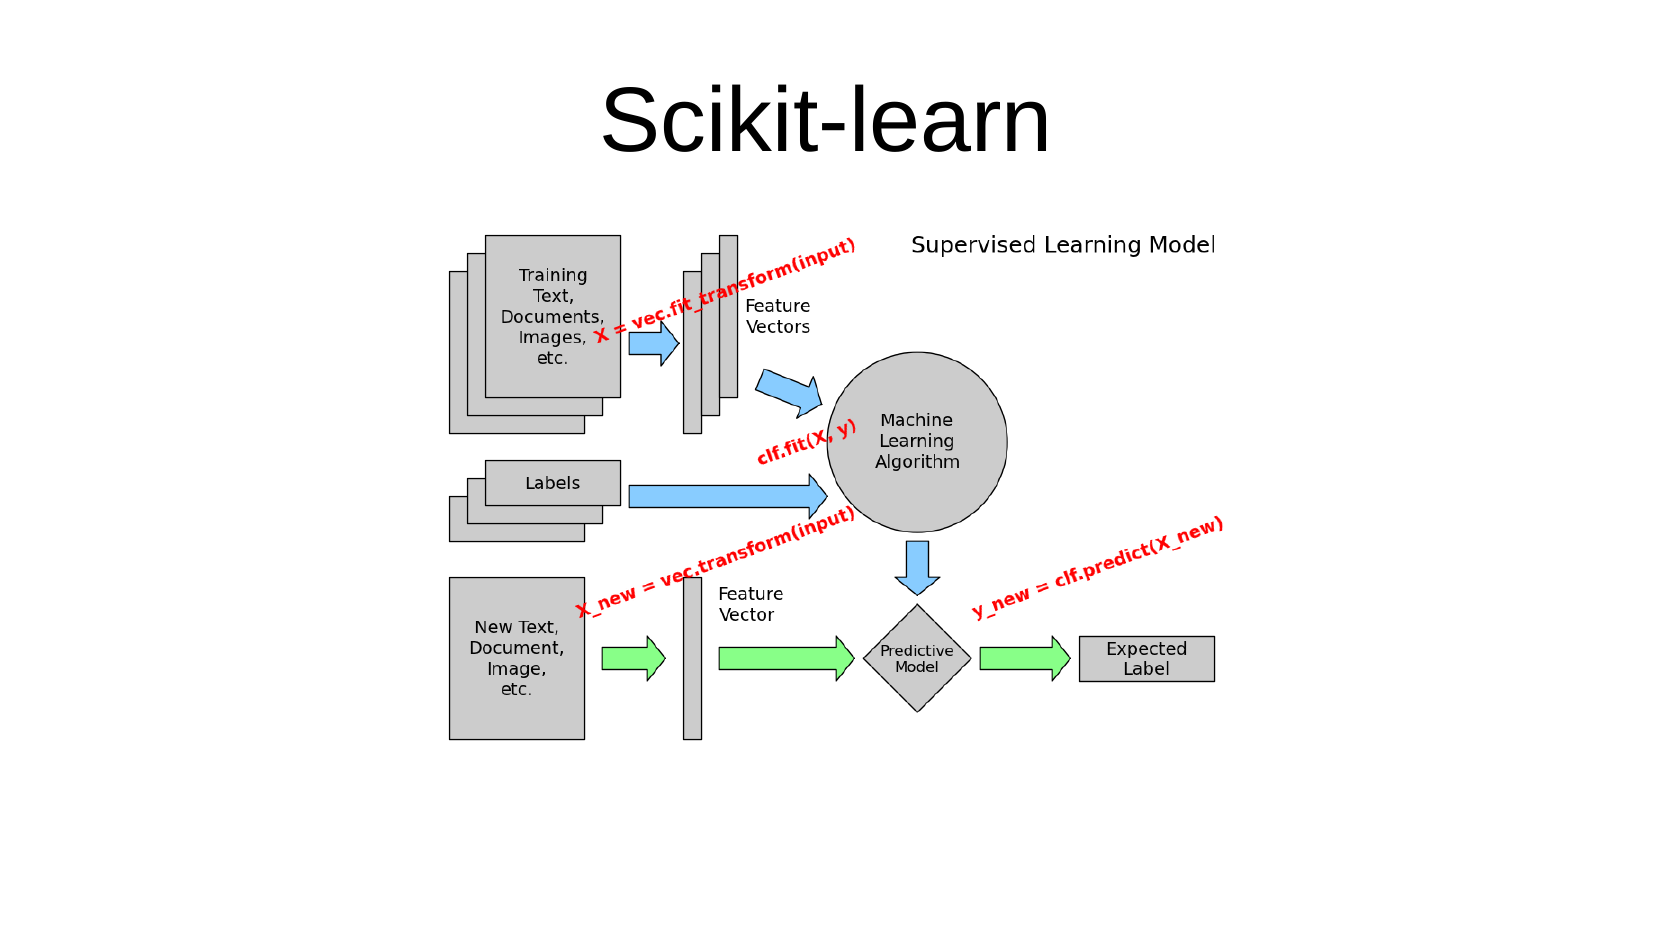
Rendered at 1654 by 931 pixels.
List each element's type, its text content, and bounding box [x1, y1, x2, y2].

picture [421, 217, 1232, 758]
text_box Scikit-learn [82, 37, 1571, 193]
